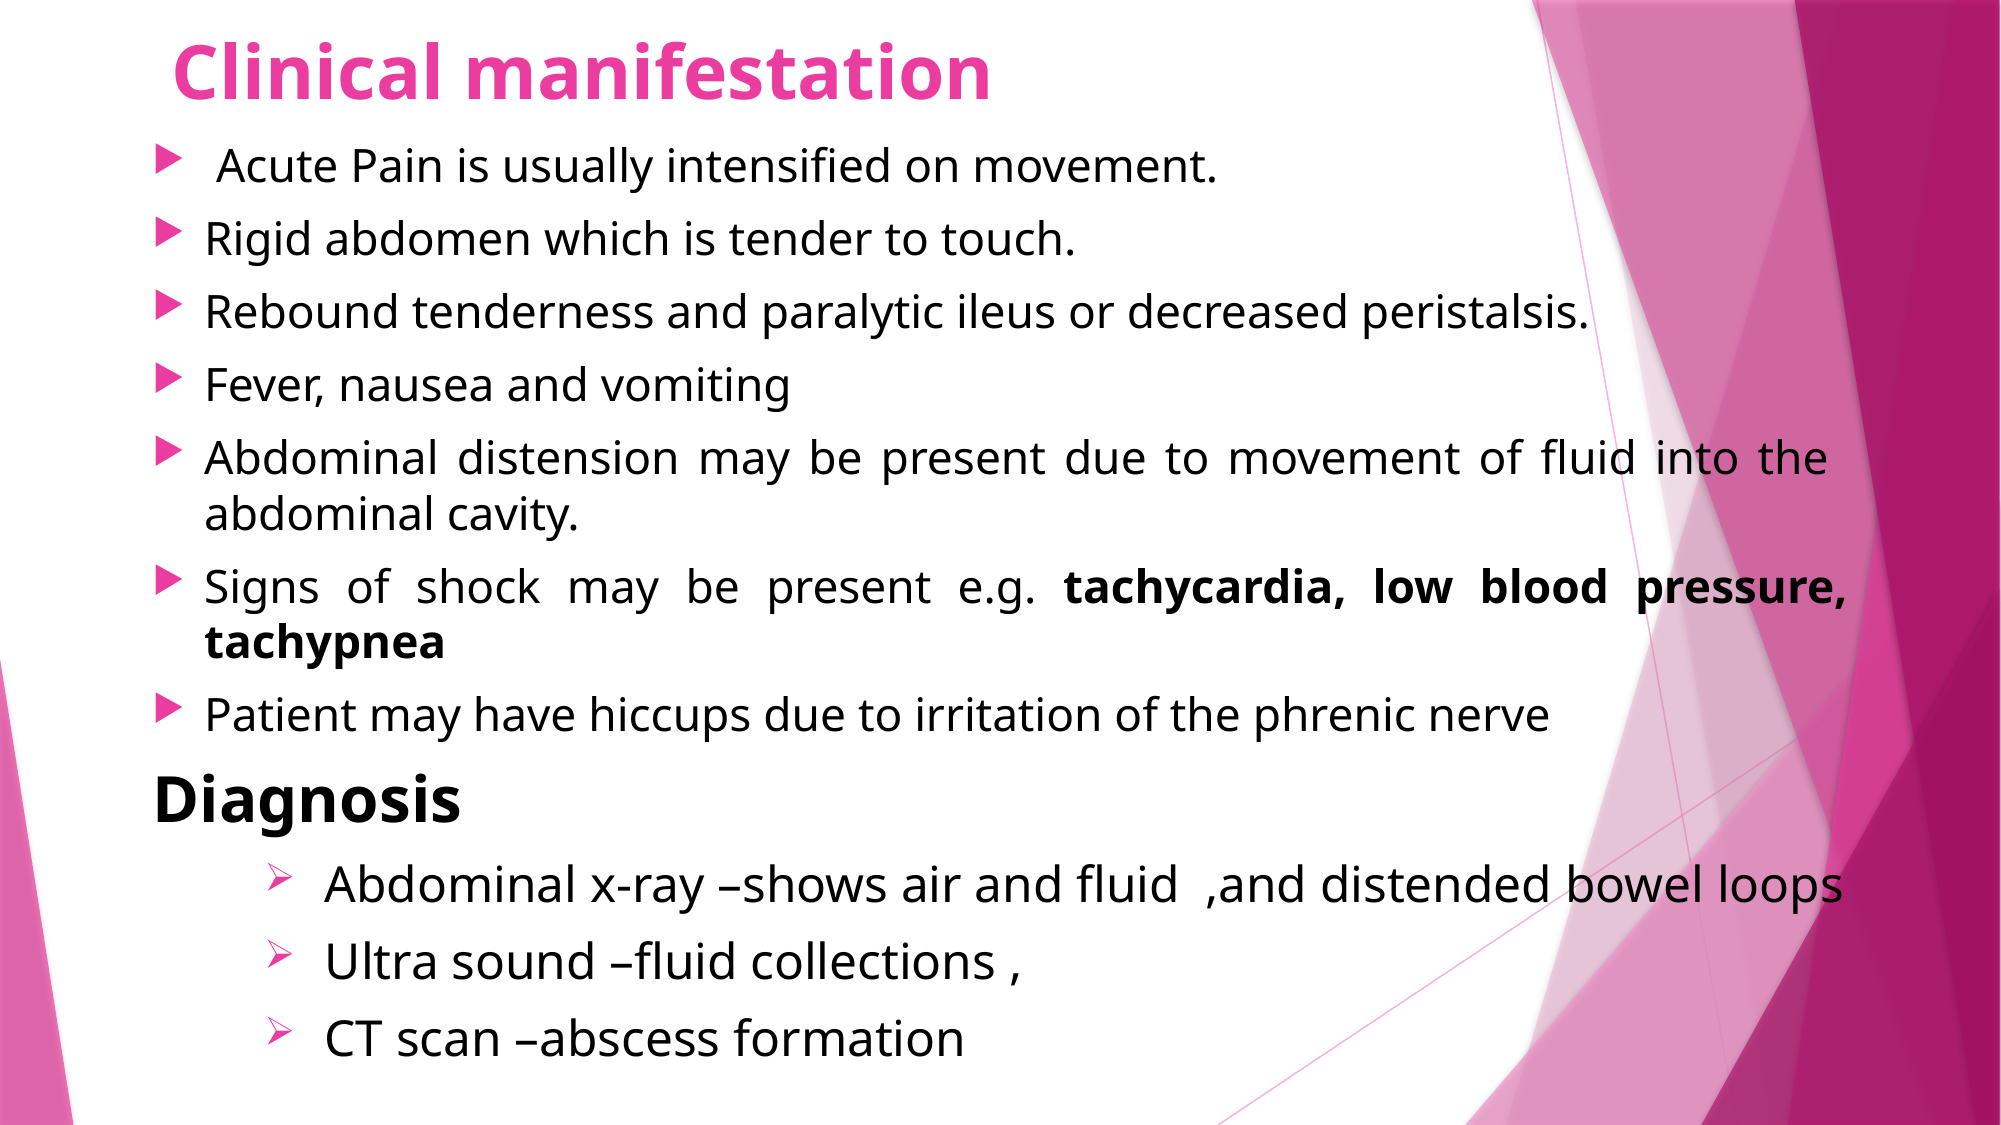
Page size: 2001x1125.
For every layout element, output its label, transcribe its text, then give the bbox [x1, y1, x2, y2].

list Acute Pain is usually intensified on movement. Rigid abdomen which is tender to touch. Rebound tenderness and paralytic ileus or decreased peristalsis. Fever, nausea and vomiting Abdominal distension may be present due to movement of fluid into the abdominal cavity. Signs of shock may be present e.g. tachycardia, low blood pressure, tachypnea Patient may have hiccups due to irritation of the phrenic nerve Diagnosis Abdominal x-ray –shows air and fluid ,and distended bowel loops Ultra sound –fluid collections , CT scan –abscess formation [137, 128, 1863, 1105]
title Clinical manifestation [137, 16, 1863, 128]
